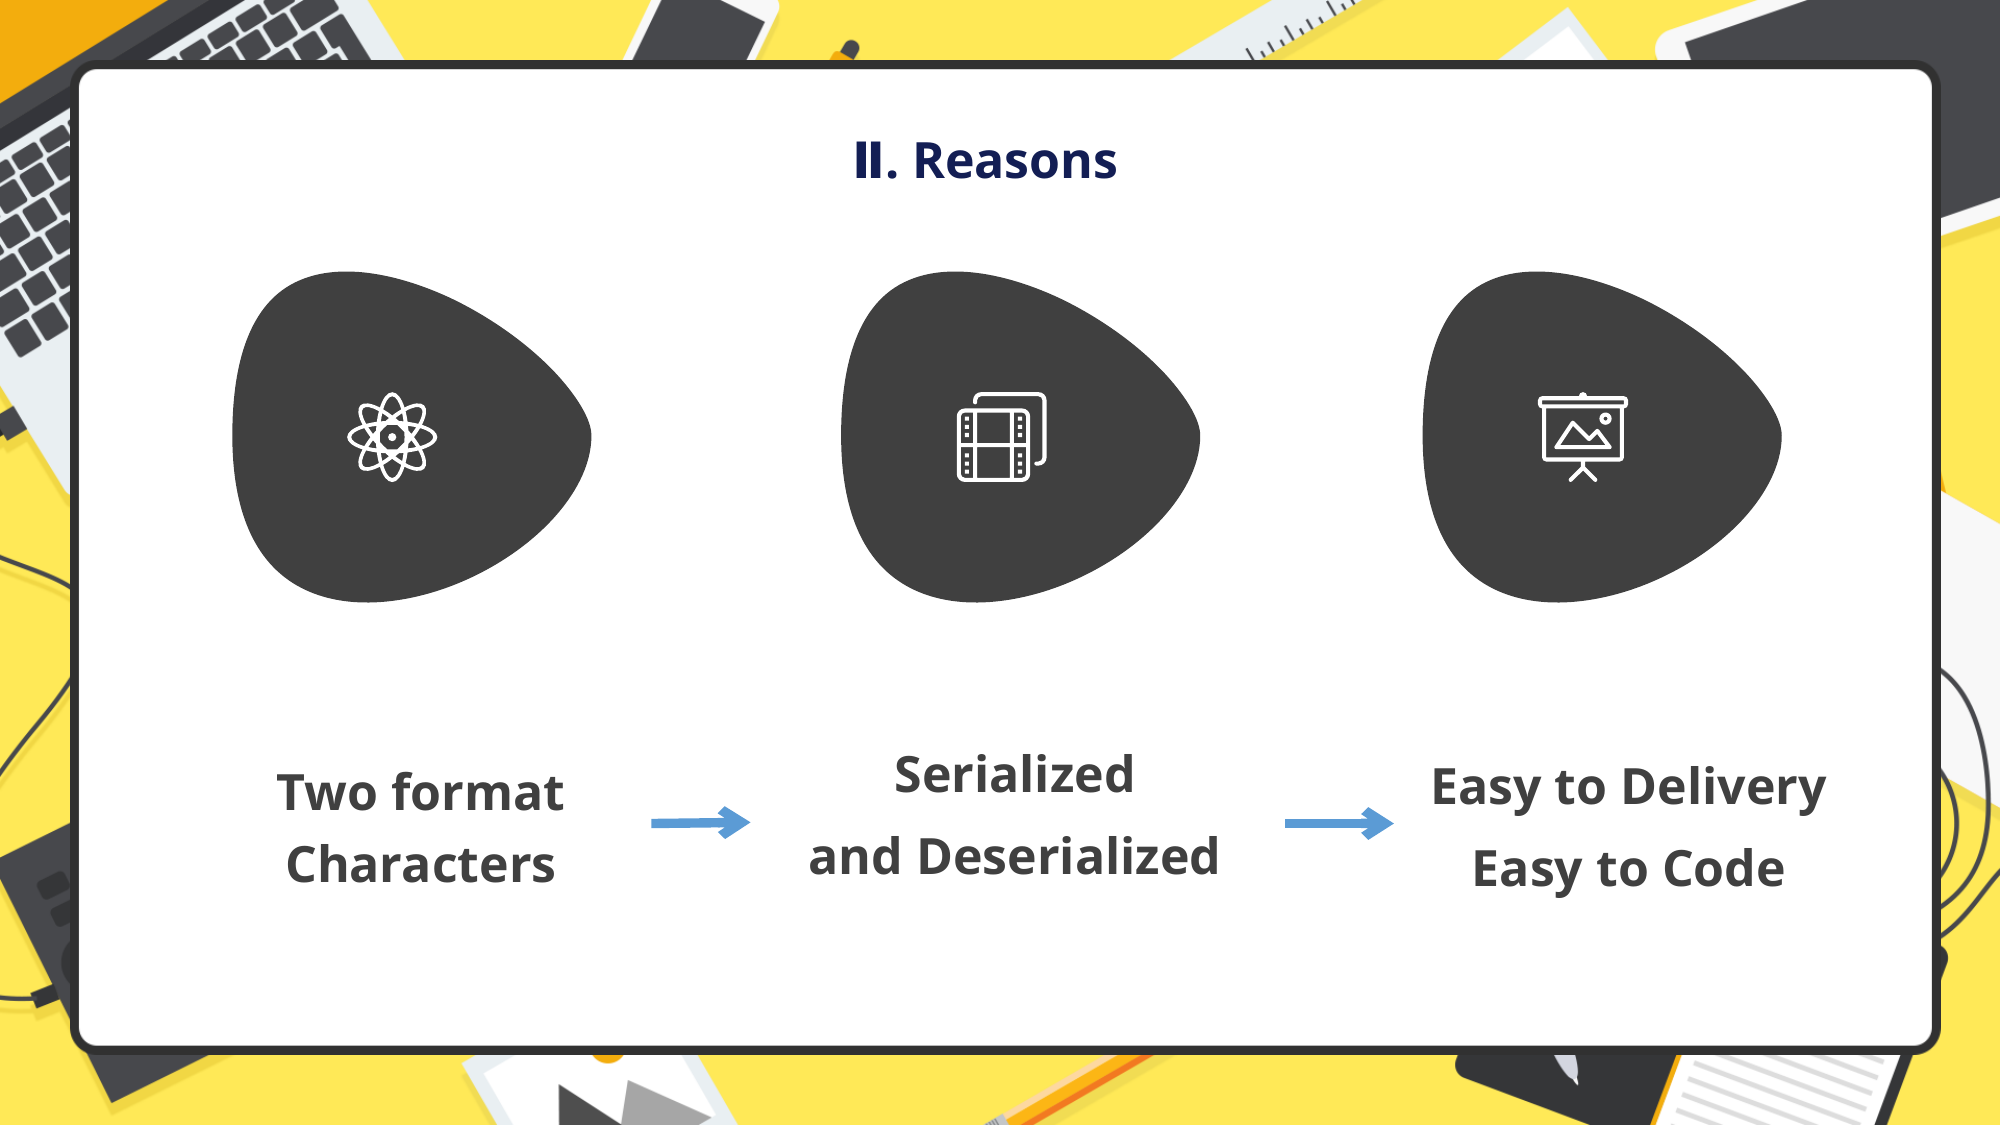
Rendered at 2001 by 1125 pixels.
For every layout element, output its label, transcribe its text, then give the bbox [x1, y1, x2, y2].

picture [0, 0, 2000, 1125]
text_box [841, 271, 1201, 603]
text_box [232, 271, 592, 603]
text_box Two format Characters [205, 739, 637, 902]
text_box Ⅱ. Reasons [837, 115, 1286, 196]
text_box Easy to Delivery Easy to Code [1334, 733, 1924, 906]
text_box Serialized and Deserialized [750, 721, 1280, 894]
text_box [1422, 271, 1782, 603]
